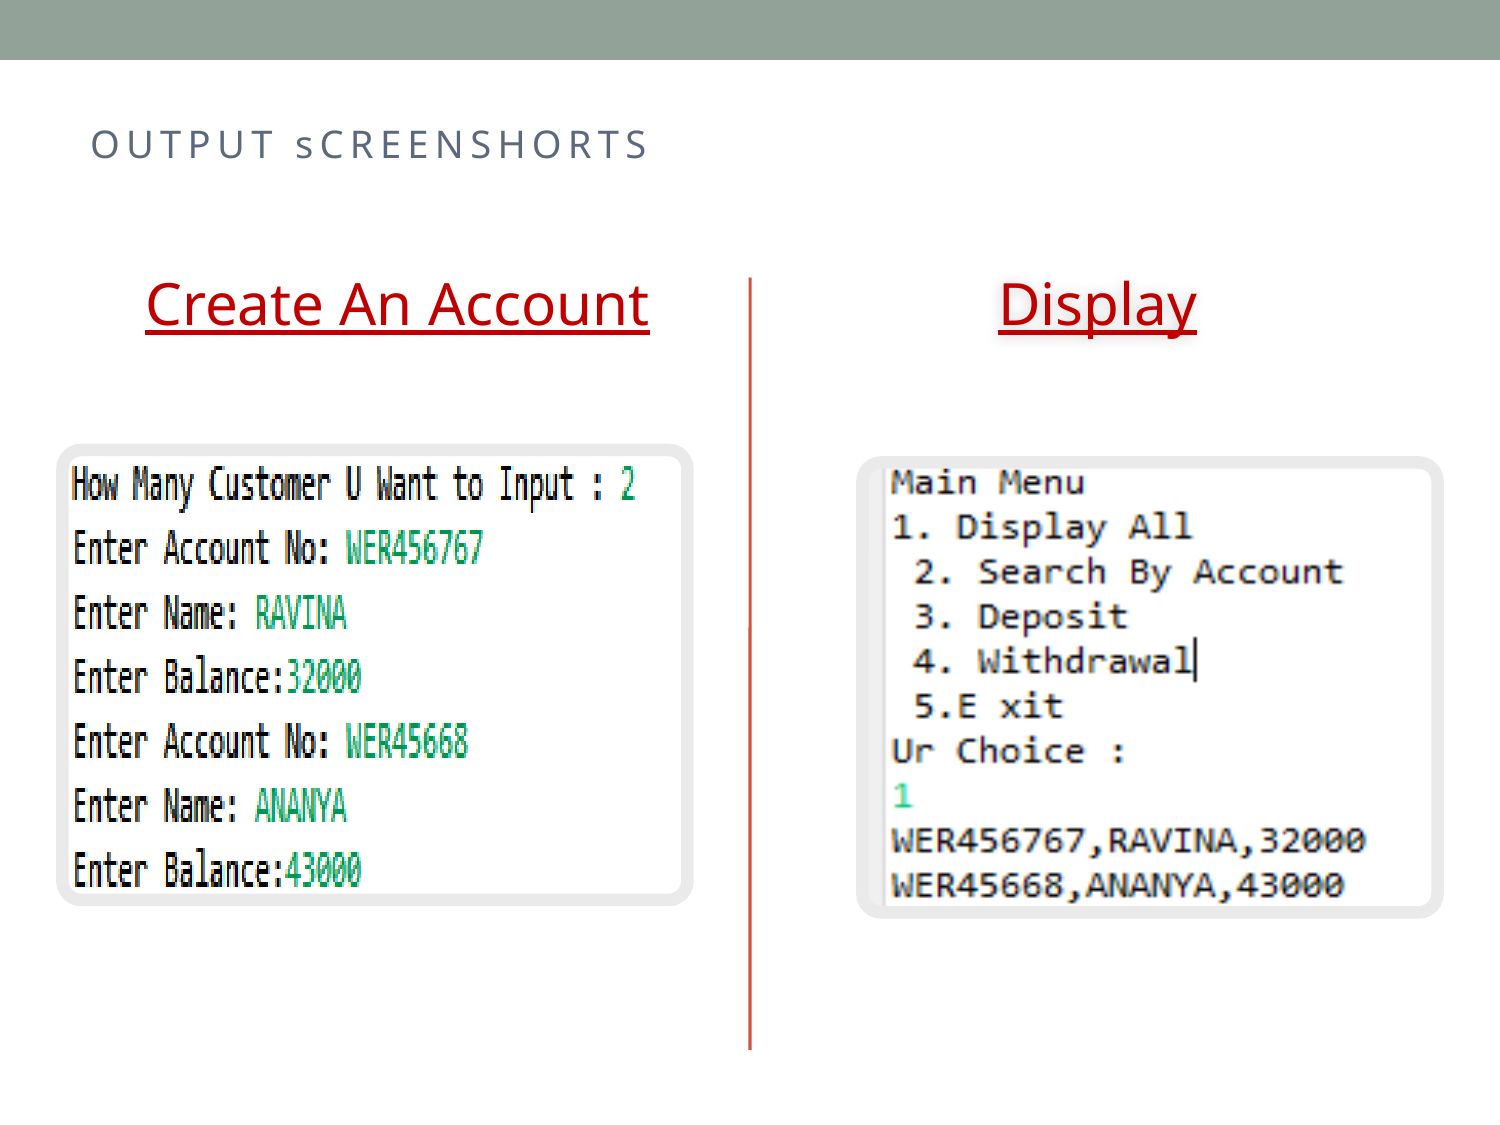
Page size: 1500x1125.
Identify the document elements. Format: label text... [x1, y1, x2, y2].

list Display [774, 249, 1420, 355]
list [862, 462, 1438, 913]
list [62, 449, 688, 901]
list Create An Account [75, 249, 720, 355]
title OUTPUT sCREENSHORTS [75, 112, 1425, 225]
